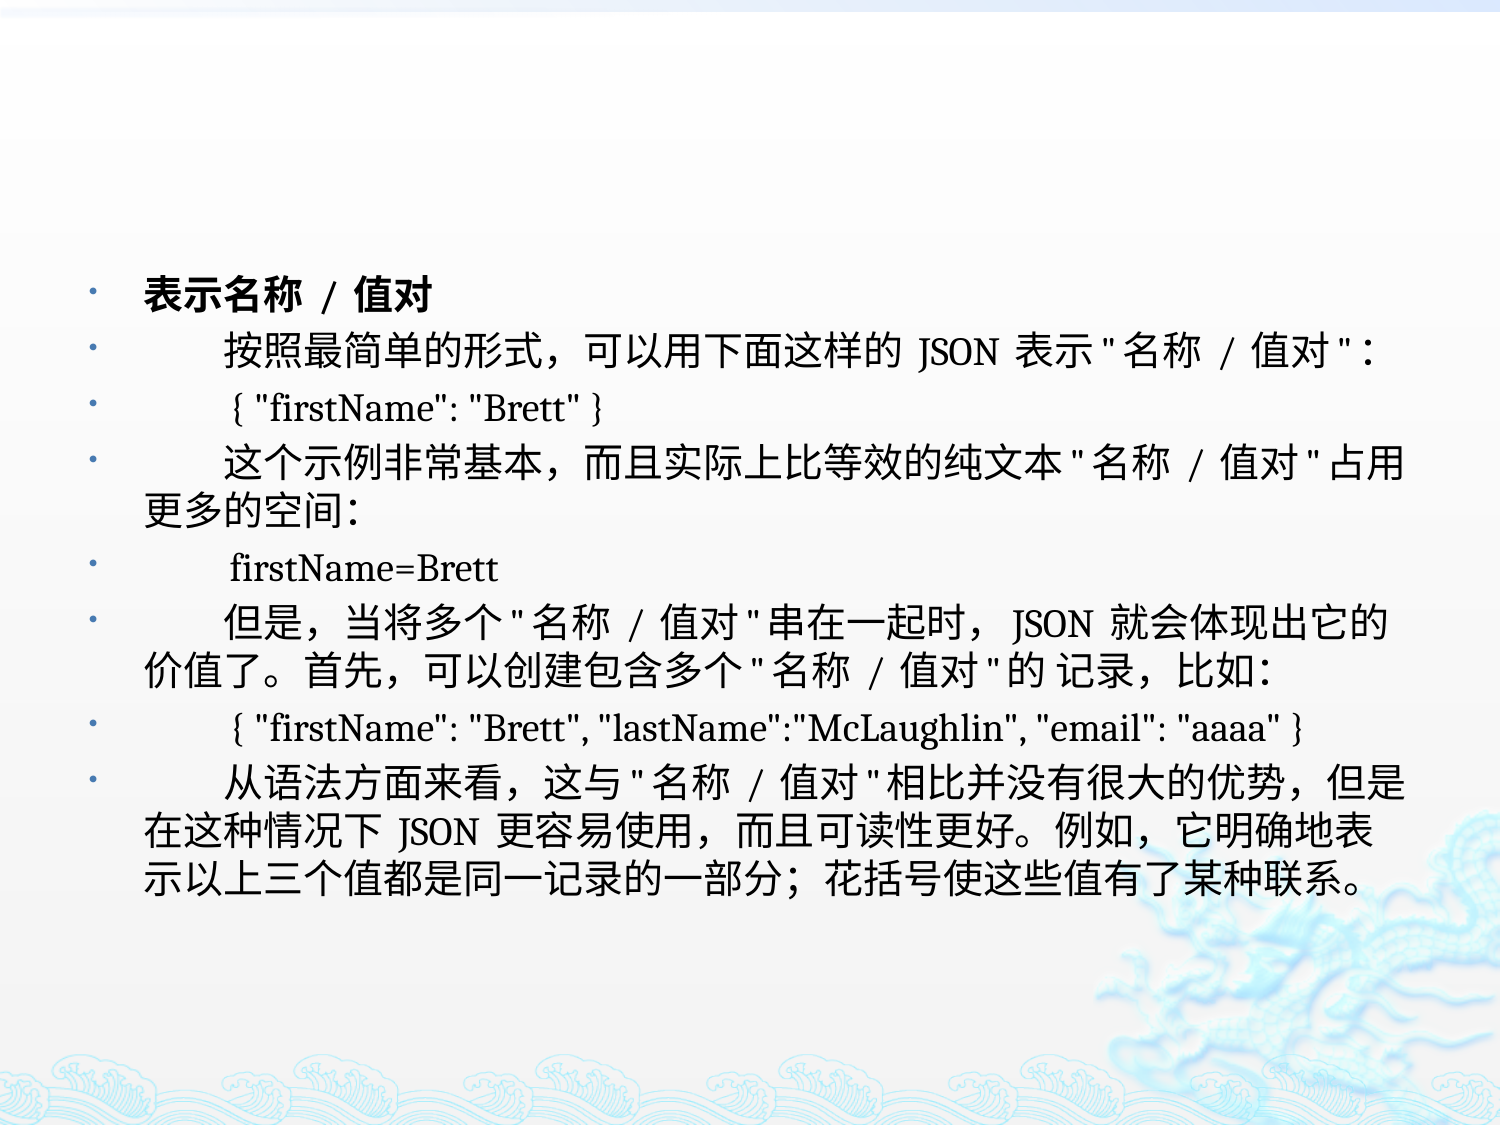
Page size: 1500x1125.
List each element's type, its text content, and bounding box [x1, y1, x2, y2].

list 表示名称 / 值对 按照最简单的形式，可以用下面这样的 JSON 表示"名称 / 值对"： { "firstName": "Brett" } 这个示例非常基本，而且实际上比等效的纯文本"名称 / 值对"占用更多的空间： firstName=Brett 但是，当将多个"名称 / 值对"串在一起时，JSON 就会体现出它的价值了。首先，可以创建包含多个"名称 / 值对"的 记录，比如： { "firstName": "Brett", "lastName":"McLaughlin", "email": "aaaa" } 从语法方面来看，这与"名称 / 值对"相比并没有很大的优势，但是在这种情况下 JSON 更容易使用，而且可读性更好。例如，它明确地表示以上三个值都是同一记录的一部分；花括号使这些值有了某种联系。 [75, 262, 1425, 1005]
